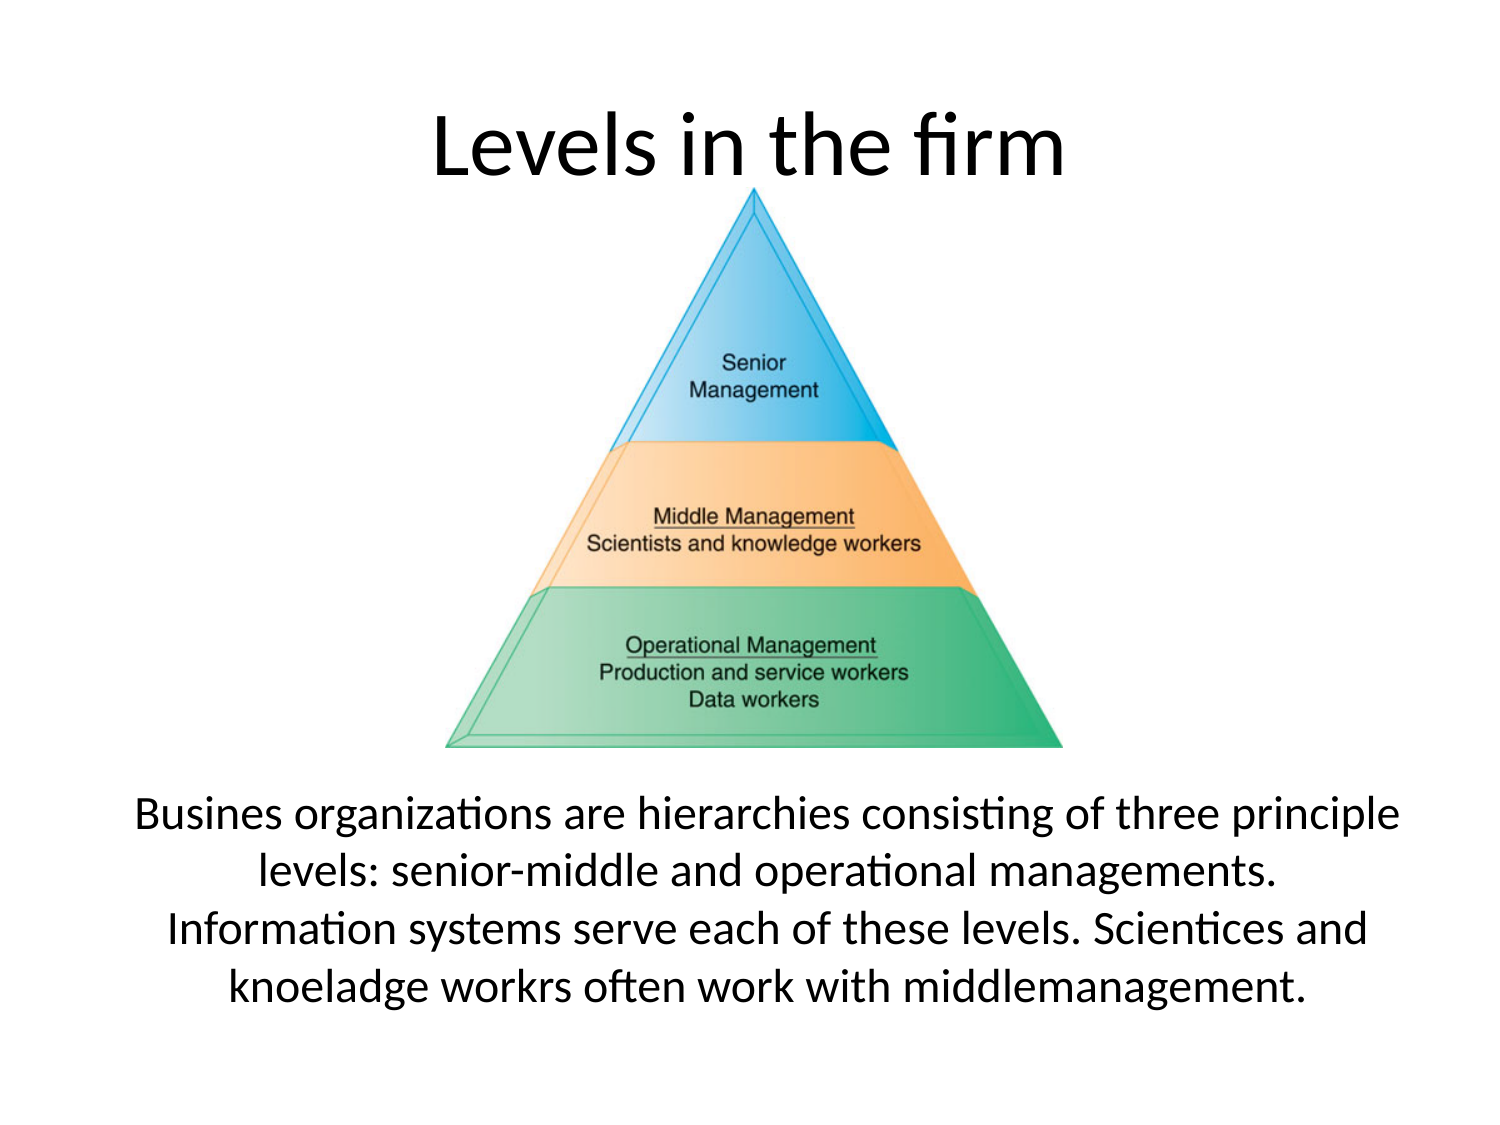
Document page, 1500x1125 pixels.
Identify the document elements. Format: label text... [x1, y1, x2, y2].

title Levels in the firm [75, 45, 1425, 233]
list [445, 187, 1063, 748]
text_box Busines organizations are hierarchies consisting of three principle levels: senior-middle and operational managements. Information systems serve each of these levels. Scientices and knoeladge workrs often work with middlemanagement. [93, 773, 1444, 1020]
